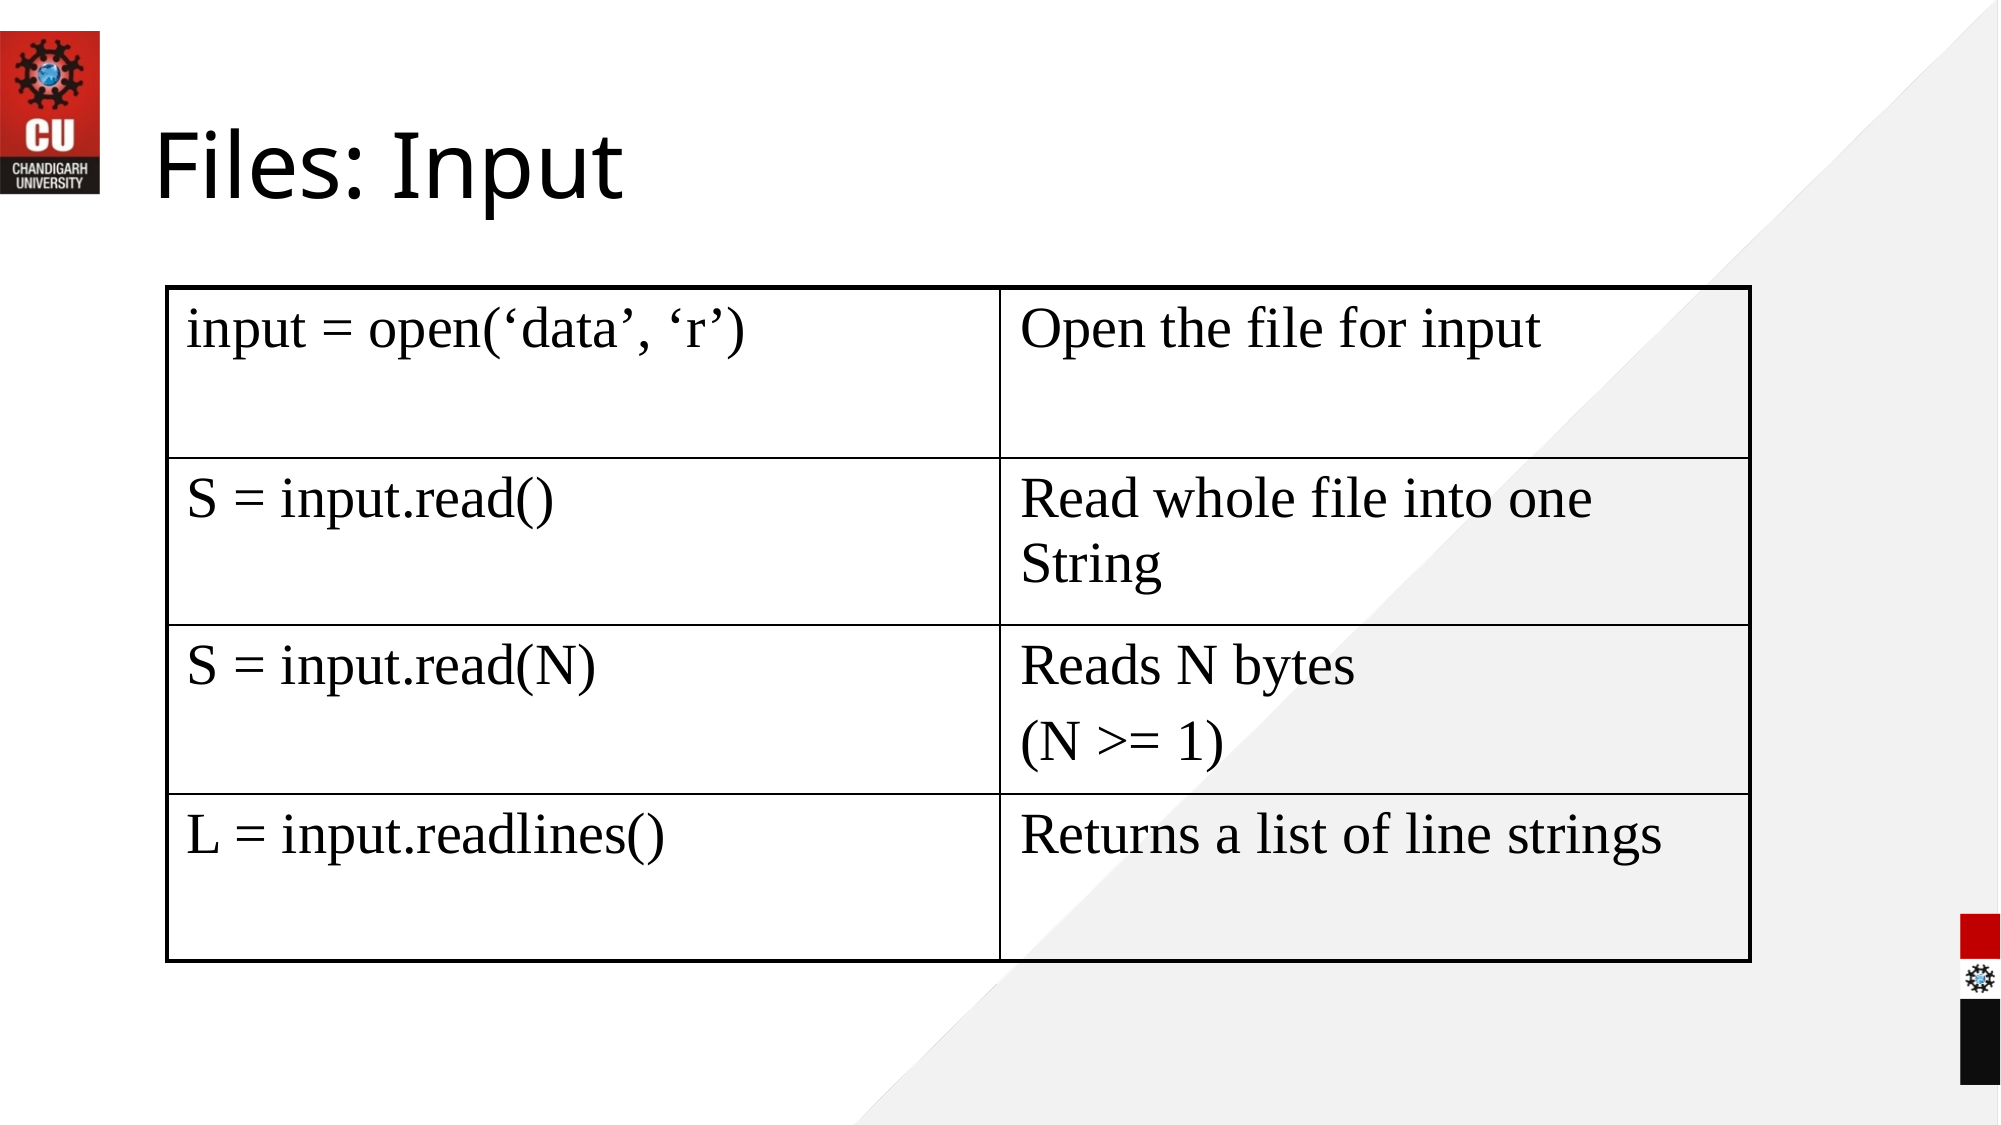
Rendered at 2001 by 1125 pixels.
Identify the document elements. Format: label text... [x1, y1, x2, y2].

table_cell S = input.read() [169, 459, 999, 624]
title Files: Input [137, 59, 1863, 278]
table_cell Returns a list of line strings [1001, 795, 1748, 959]
picture [0, 0, 2001, 1125]
table_header input = open(‘data’, ‘r’) [169, 290, 999, 457]
table_cell S = input.read(N) [169, 626, 999, 793]
table_cell L = input.readlines() [169, 795, 999, 959]
table_cell Reads N bytes (N >= 1) [1001, 626, 1748, 793]
table_cell Read whole file into one String [1001, 459, 1748, 624]
table_header Open the file for input [1001, 290, 1748, 457]
